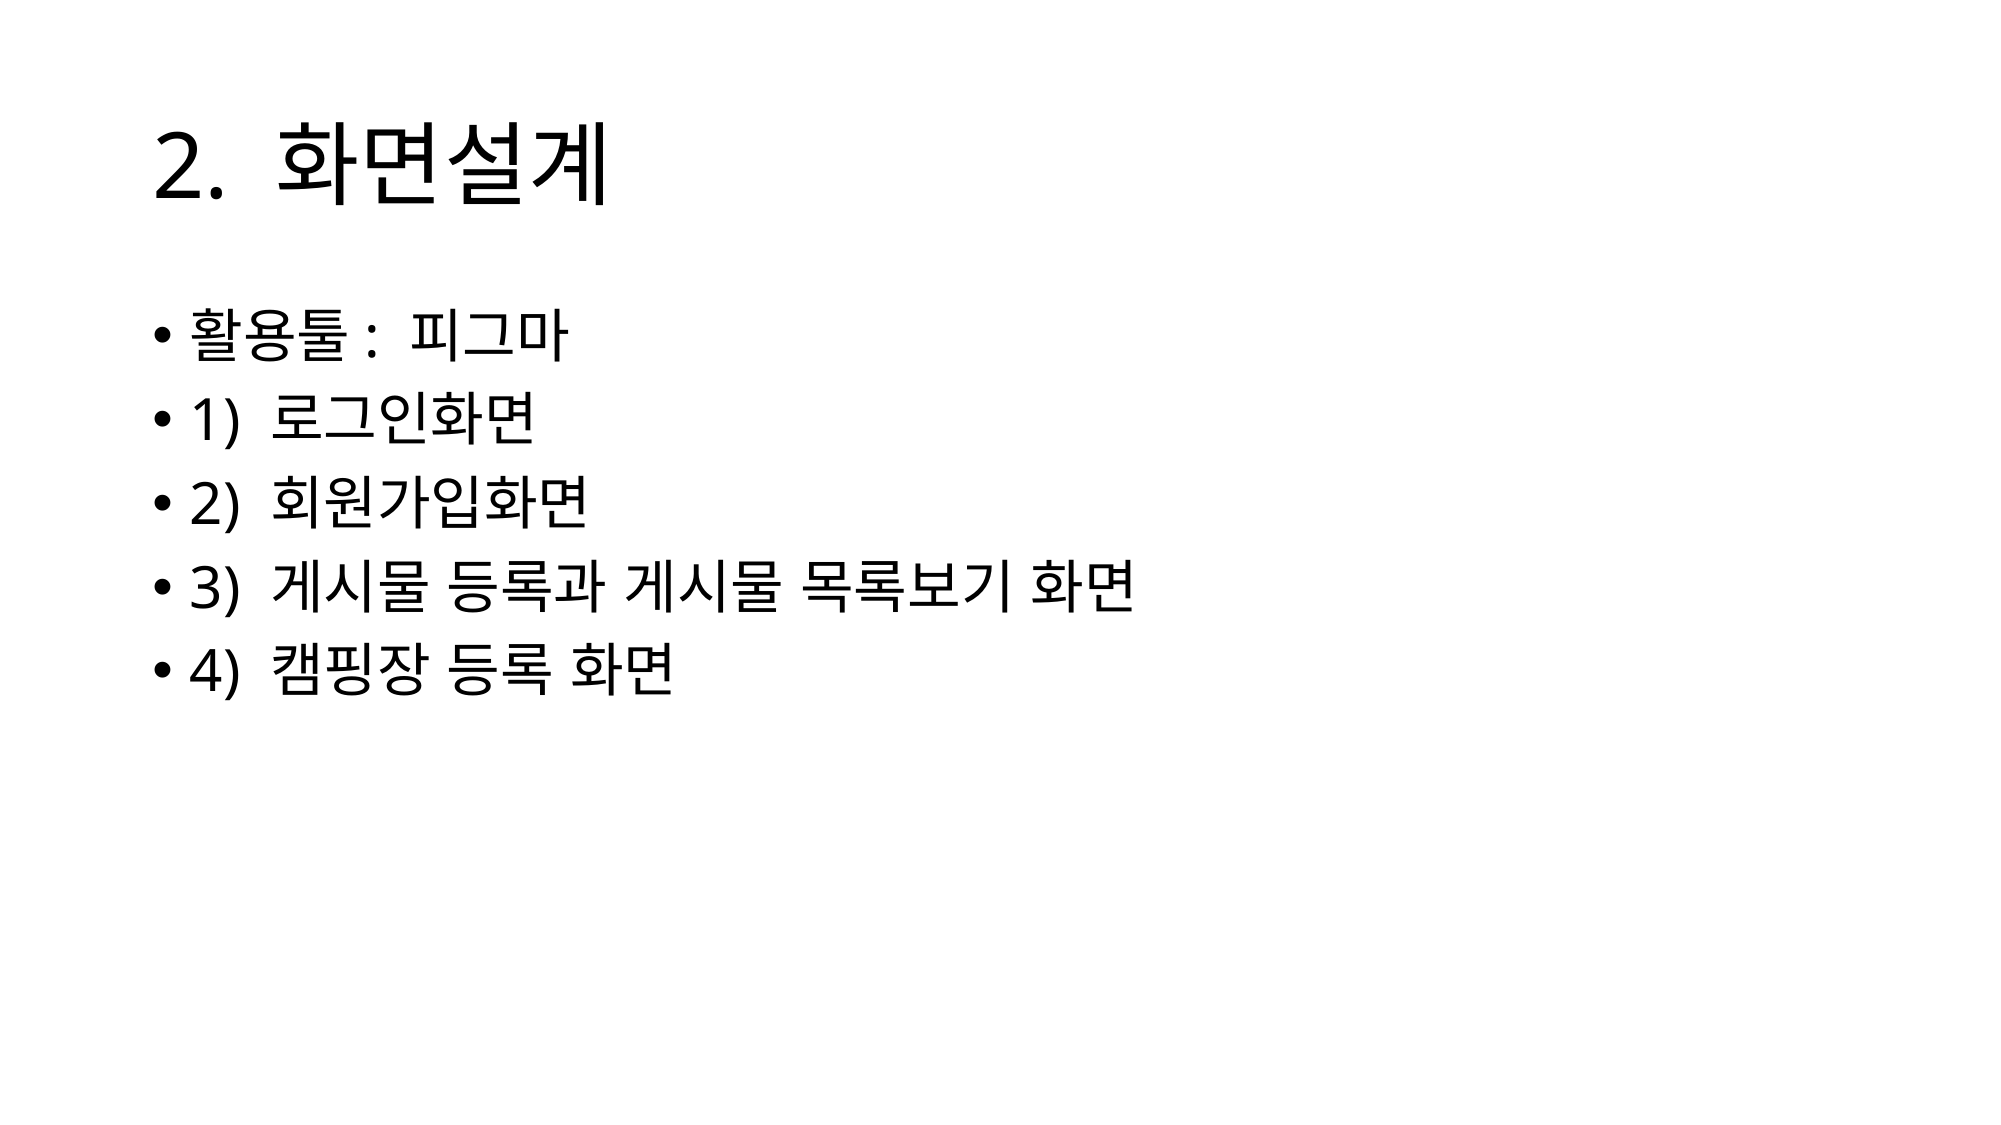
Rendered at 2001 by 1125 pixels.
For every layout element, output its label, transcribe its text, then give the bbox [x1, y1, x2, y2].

title 2. 화면설계 [137, 59, 1863, 278]
list 활용툴: 피그마 1) 로그인화면 2) 회원가입화면 3) 게시물 등록과 게시물 목록보기 화면 4) 캠핑장 등록 화면 [137, 299, 1863, 1014]
